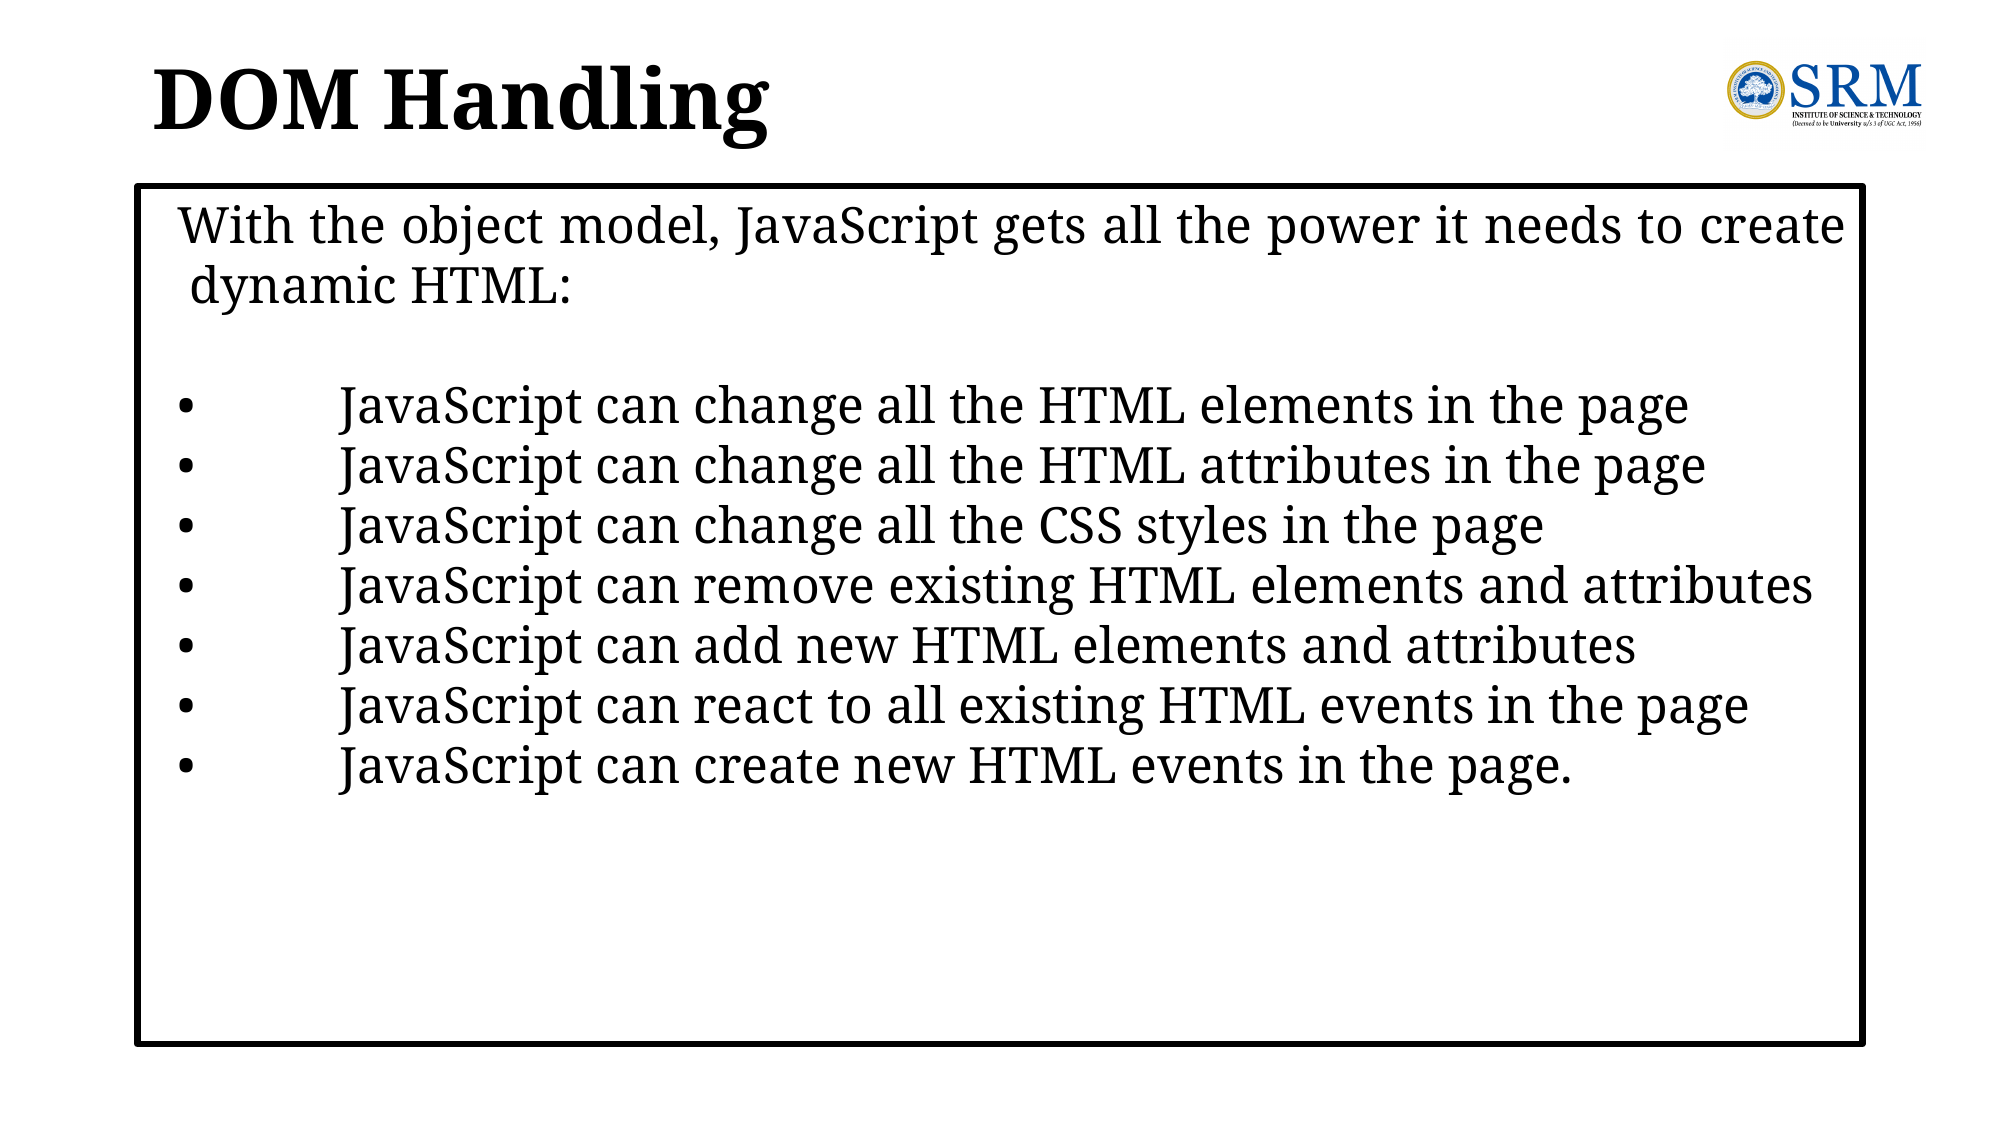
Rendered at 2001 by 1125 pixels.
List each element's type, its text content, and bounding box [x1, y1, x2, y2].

title DOM Handling [137, 50, 1863, 156]
picture [1723, 37, 1926, 151]
list With the object model, JavaScript gets all the power it needs to create dynamic HTML: • JavaScript can change all the HTML elements in the page • JavaScript can change all the HTML attributes in the page • JavaScript can change all the CSS styles in the page • JavaScript can remove existing HTML elements and attributes • JavaScript can add new HTML elements and attributes • JavaScript can react to all existing HTML events in the page • JavaScript can create new HTML events in the page. [137, 186, 1863, 1045]
